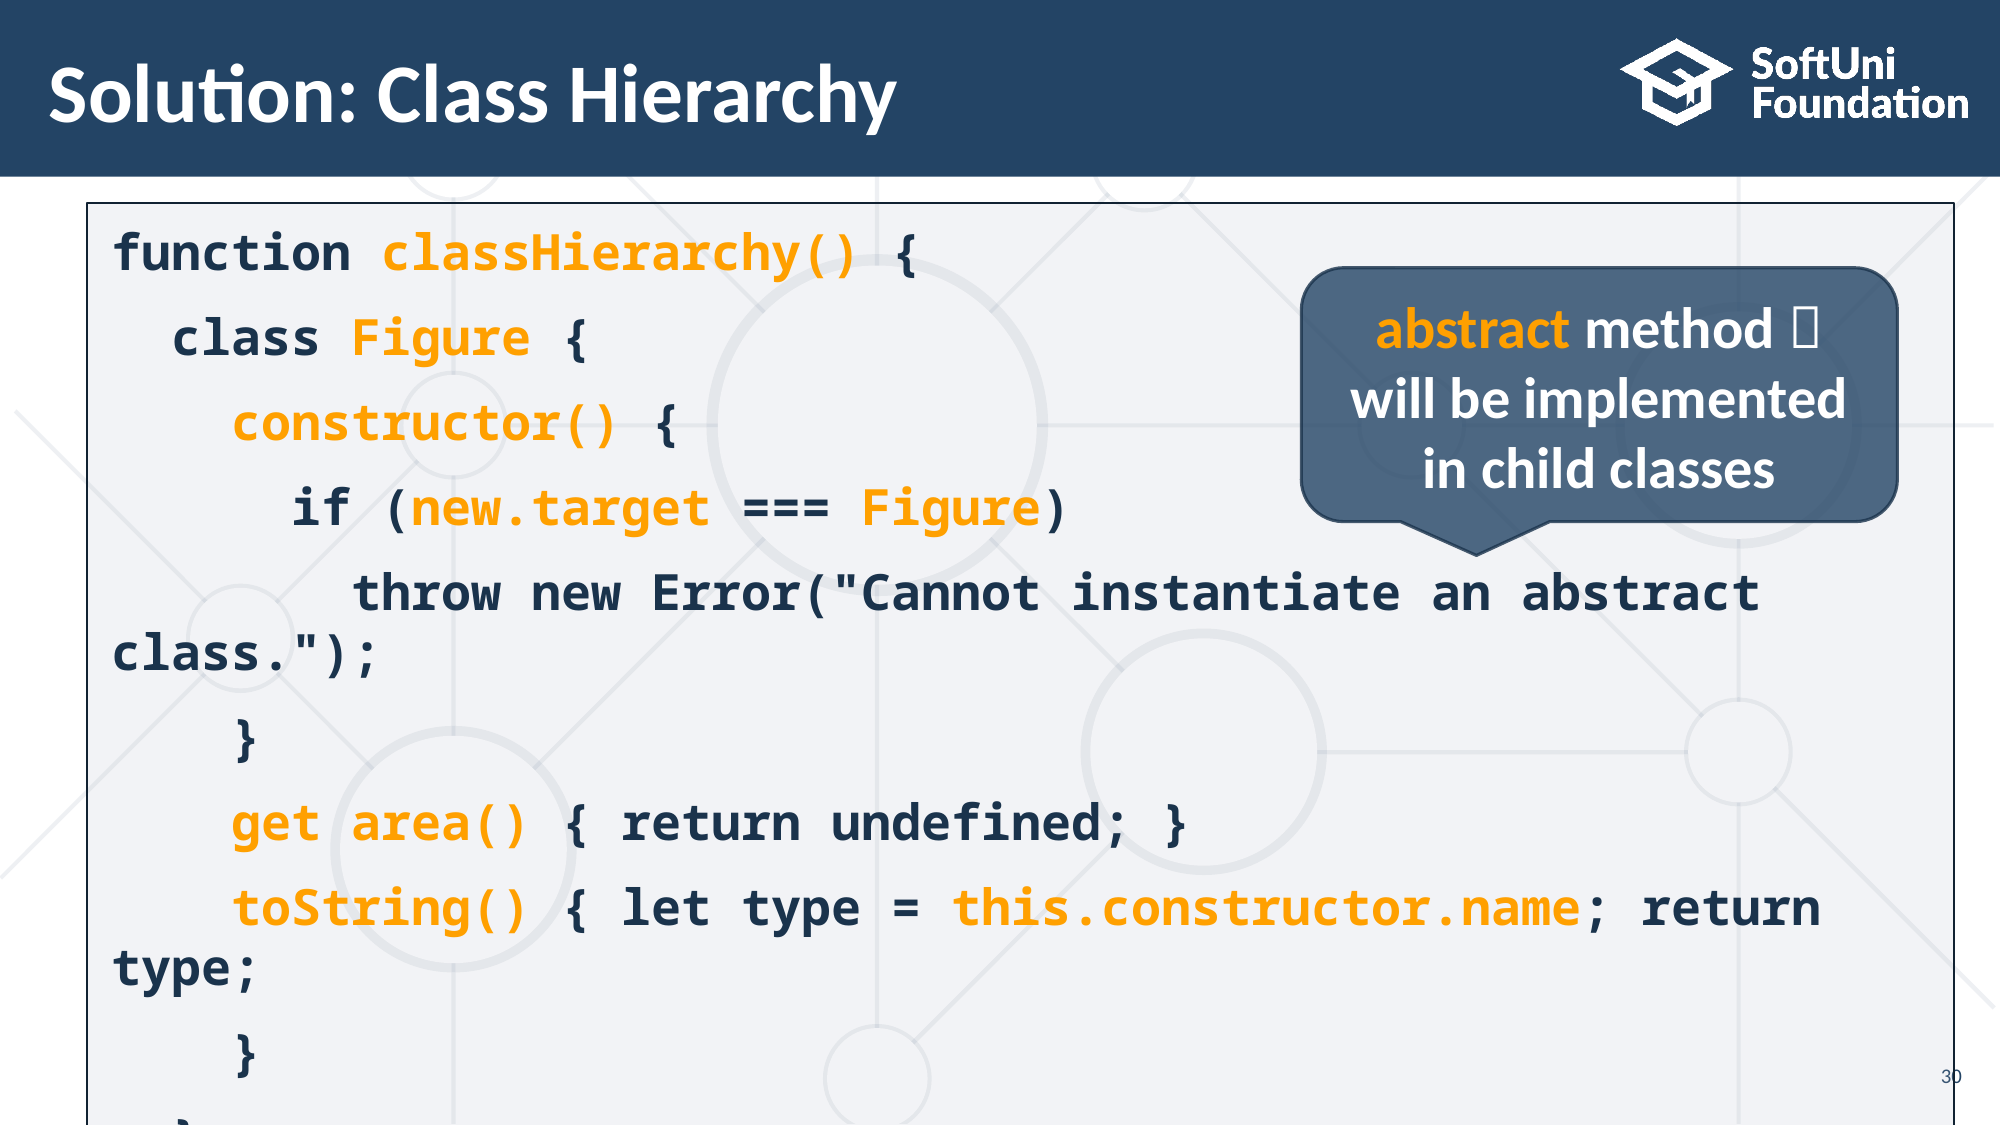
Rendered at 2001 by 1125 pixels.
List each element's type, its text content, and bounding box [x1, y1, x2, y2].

slide_number 30 [1954, 1049, 1968, 1101]
title Solution: Class Hierarchy [31, 16, 1591, 162]
text_box abstract method  will be implemented in child classes [1299, 265, 1900, 558]
picture [1619, 38, 1968, 126]
text_box function classHierarchy() { class Figure { constructor() { if (new.target === Figure) throw new Error("Cannot instantiate an abstract class."); } get area() { return undefined; } toString() { let type = this.constructor.name; return type; } } [87, 202, 1954, 1125]
